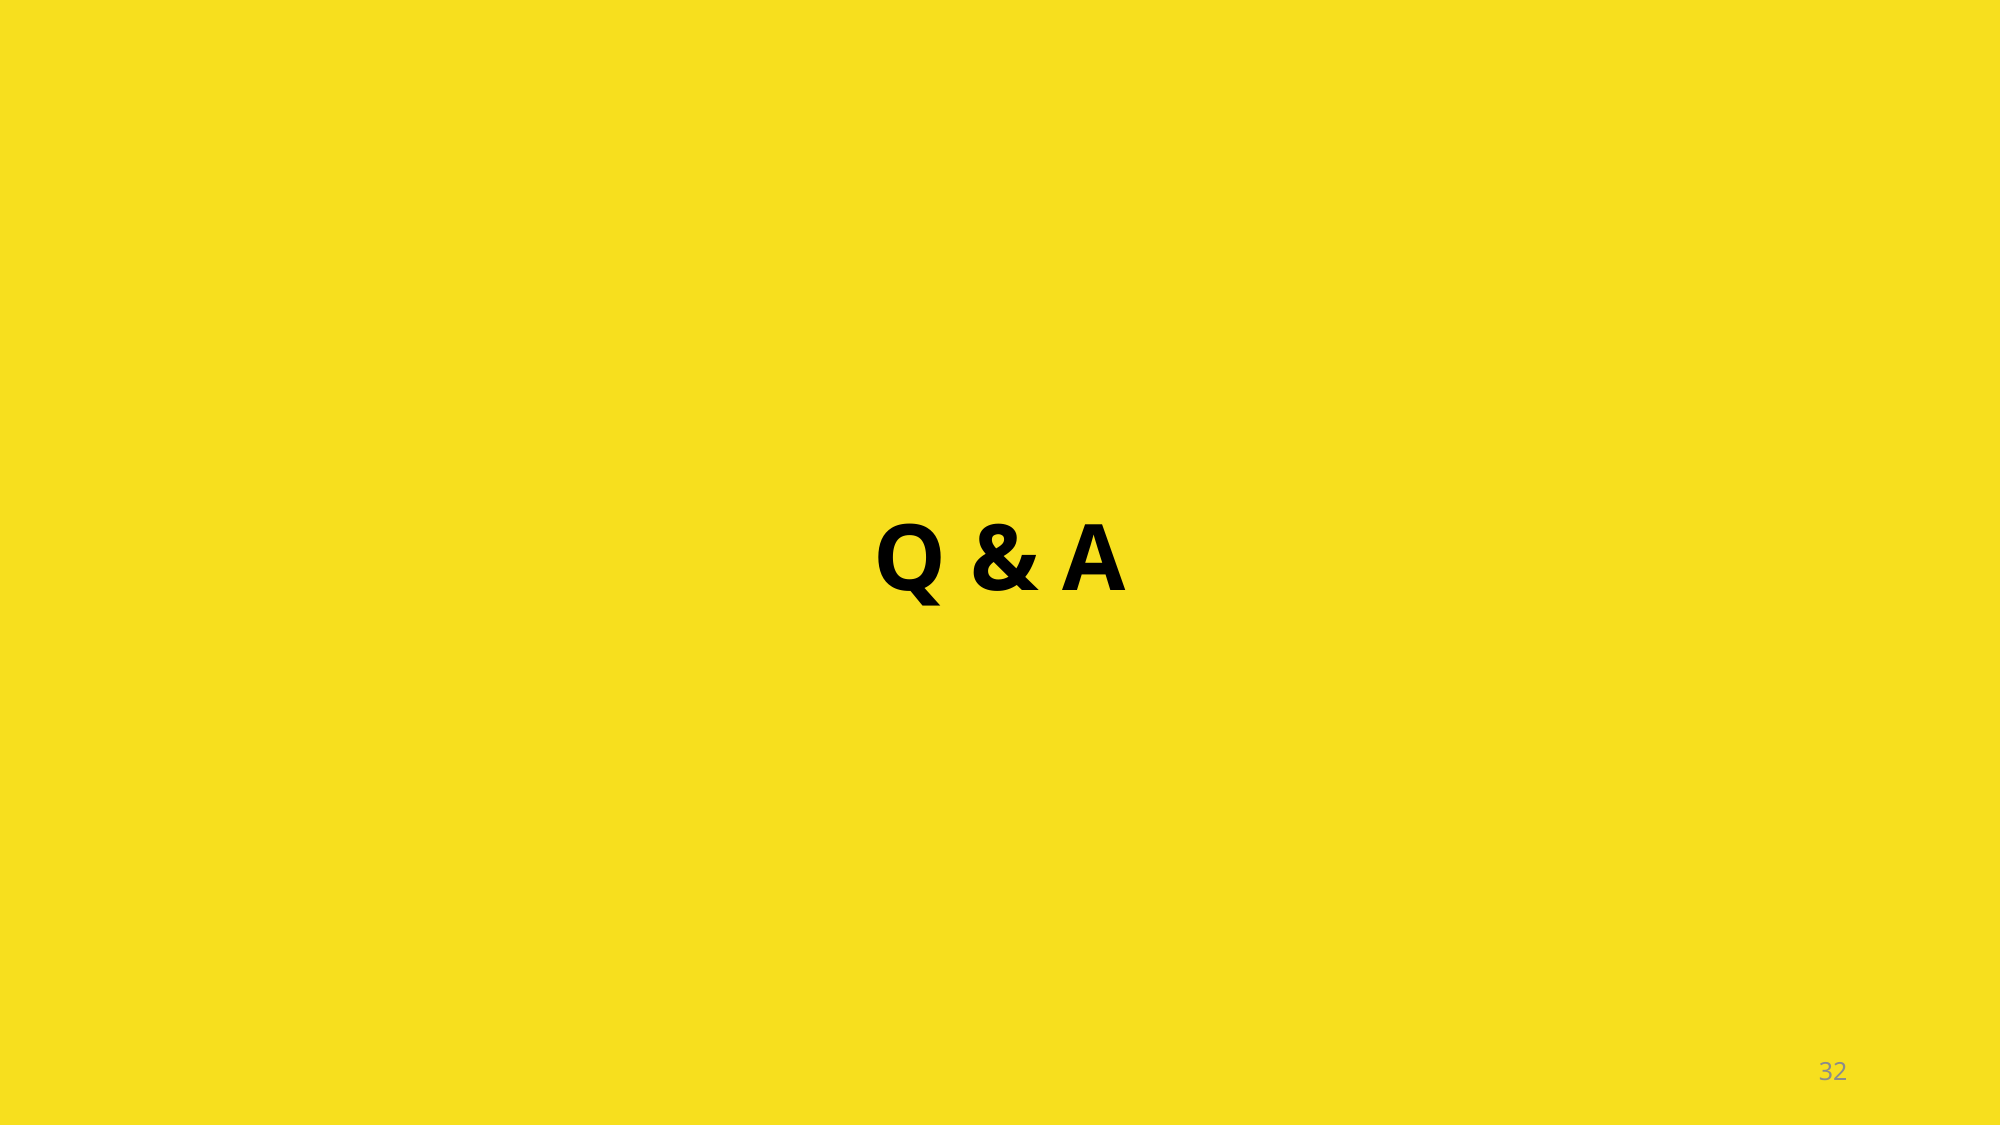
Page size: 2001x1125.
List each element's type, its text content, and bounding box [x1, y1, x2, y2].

slide_number 32 [1412, 1042, 1863, 1103]
title Q & A [321, 443, 1679, 618]
